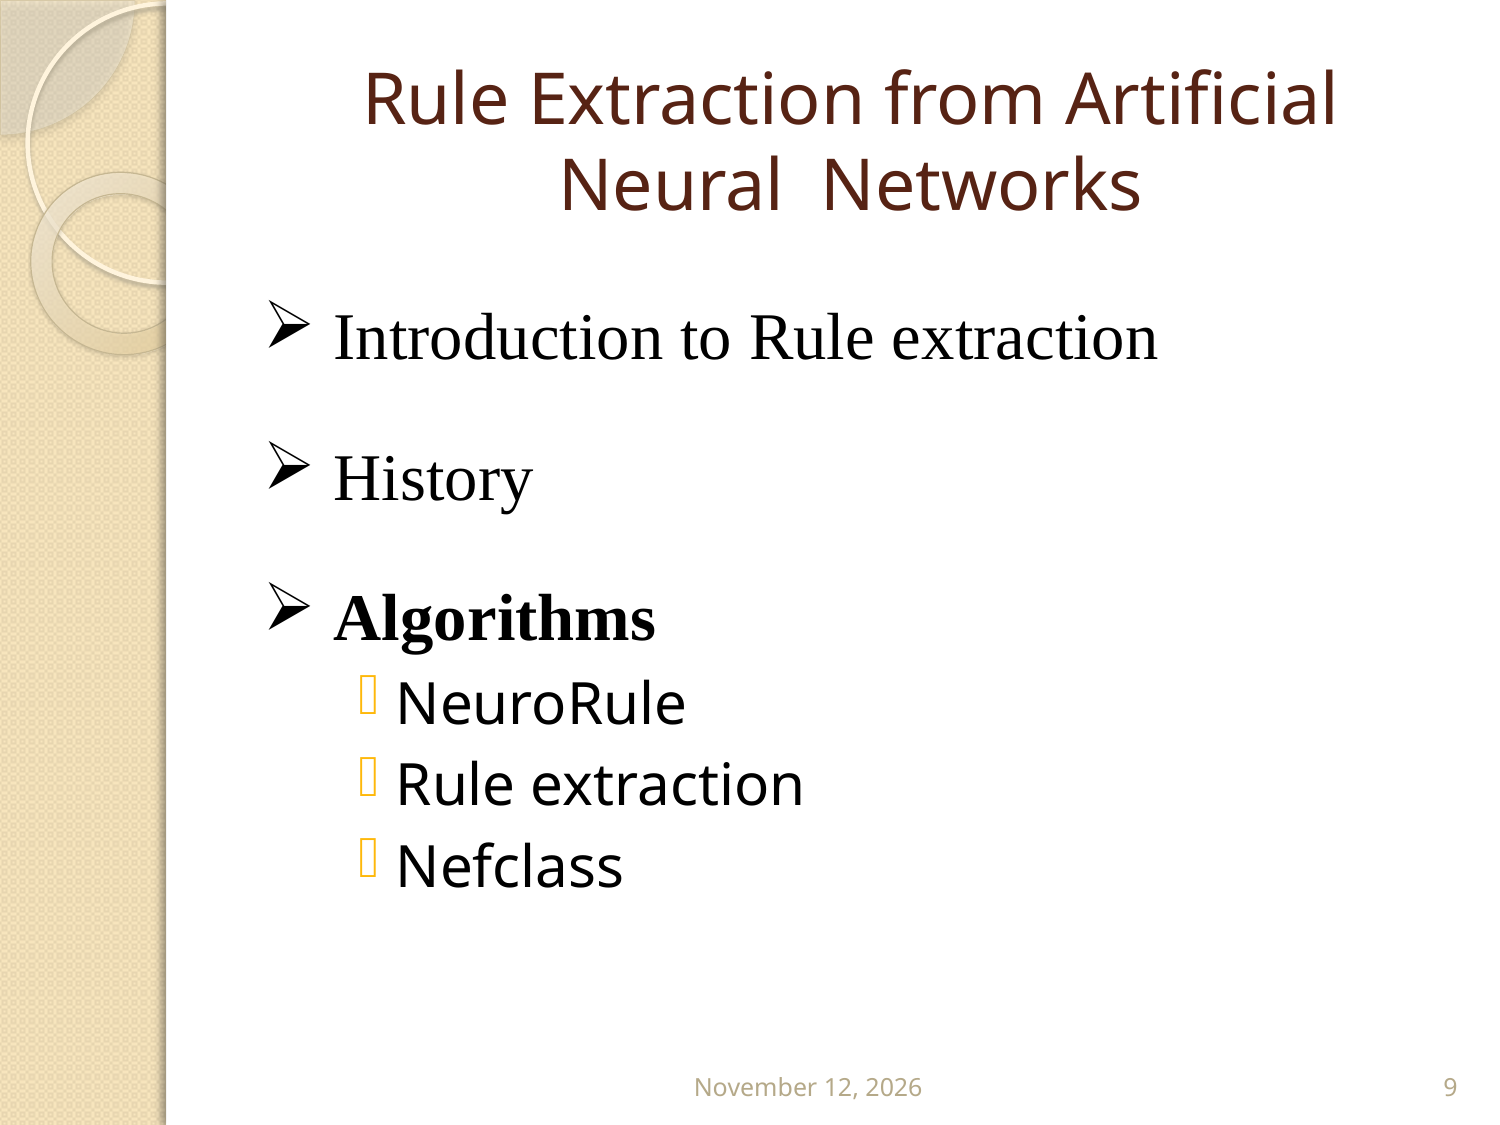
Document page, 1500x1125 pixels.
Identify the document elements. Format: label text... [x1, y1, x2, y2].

slide_number 9 [1413, 1034, 1488, 1113]
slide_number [587, 1034, 938, 1113]
list Introduction to Rule extraction History Algorithms NeuroRule Rule extraction Nefclass [235, 237, 1466, 1025]
title Rule Extraction from Artificial Neural Networks [235, 45, 1466, 233]
